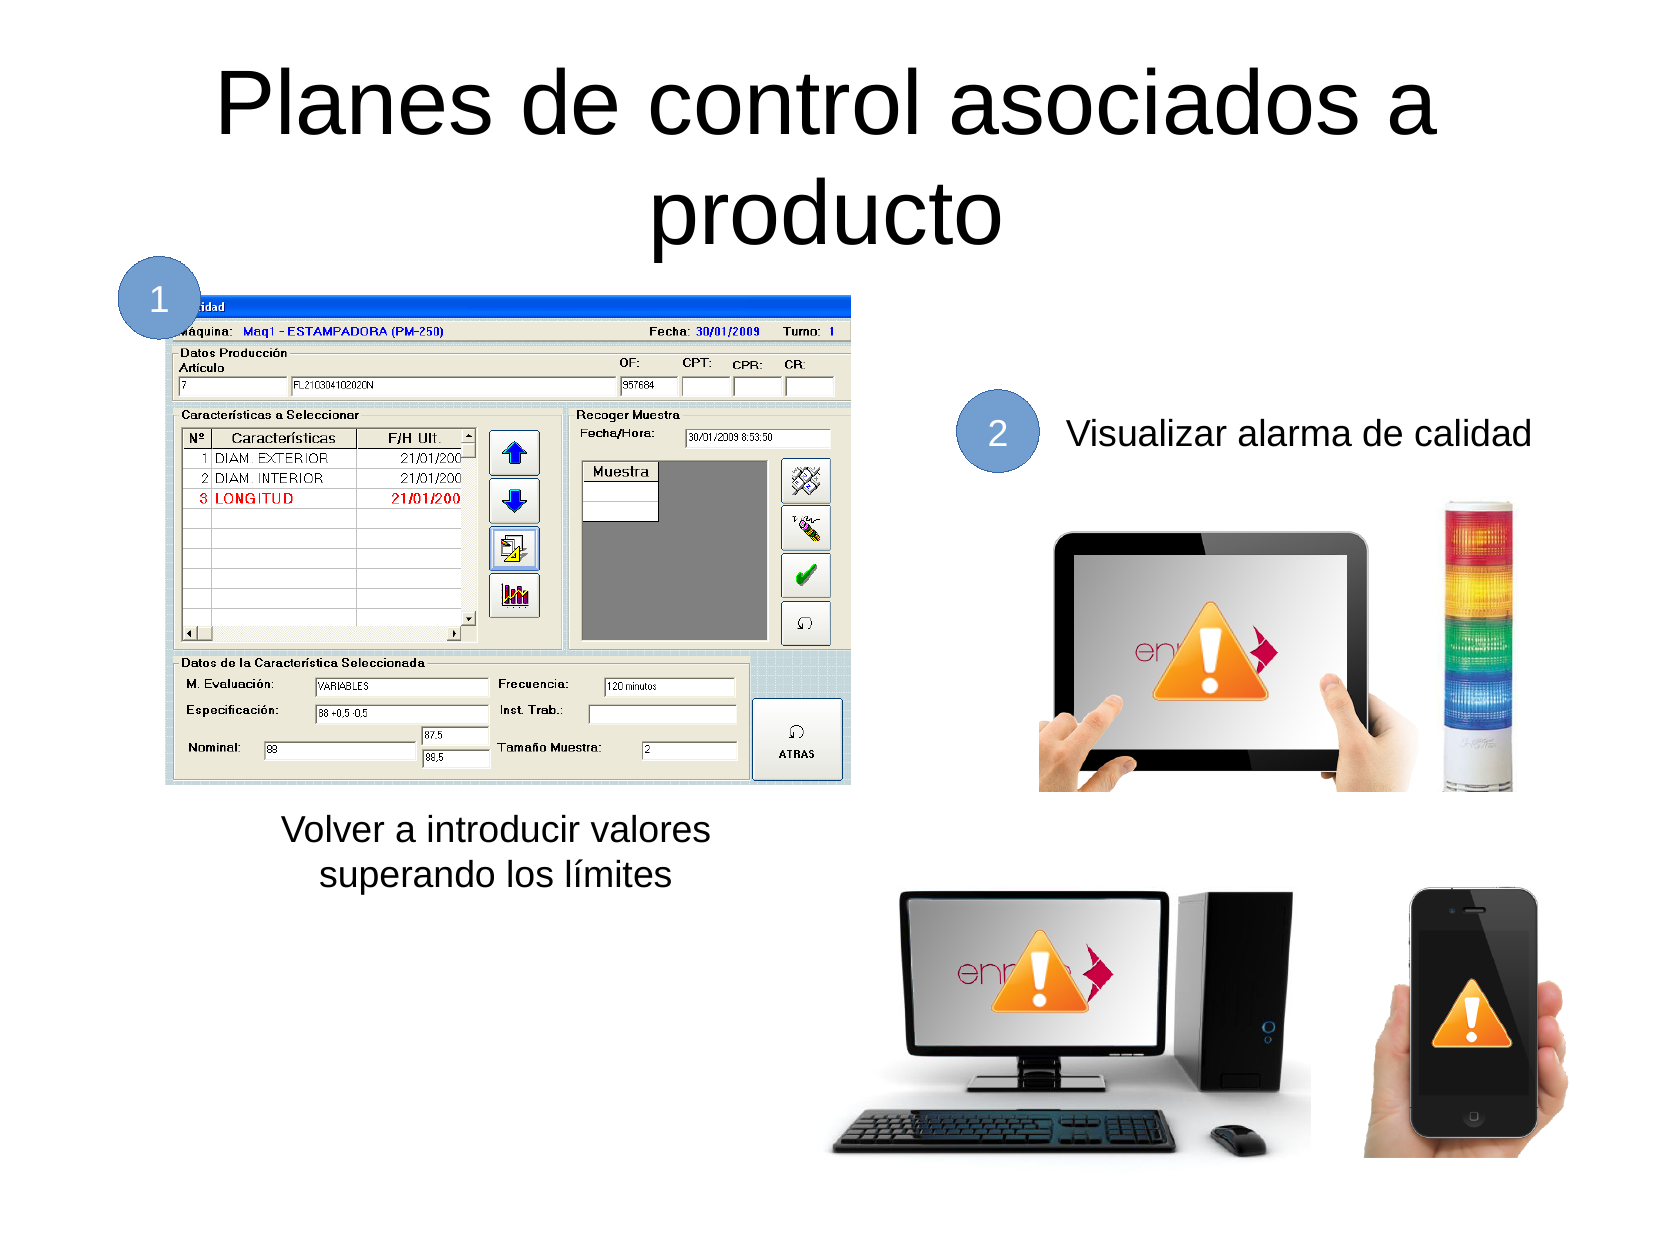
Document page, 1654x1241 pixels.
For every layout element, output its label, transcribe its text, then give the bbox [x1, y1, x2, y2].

picture [1358, 885, 1572, 1158]
picture [818, 873, 1312, 1181]
text_box 1 [118, 256, 201, 340]
picture [164, 294, 851, 785]
text_box 2 [956, 389, 1040, 473]
text_box Planes de control asociados a producto [82, 49, 1571, 257]
picture [1436, 495, 1520, 792]
picture [1039, 530, 1420, 792]
text_box Volver a introducir valores superando los límites [259, 797, 733, 896]
text_box Visualizar alarma de calidad [1051, 401, 1559, 467]
